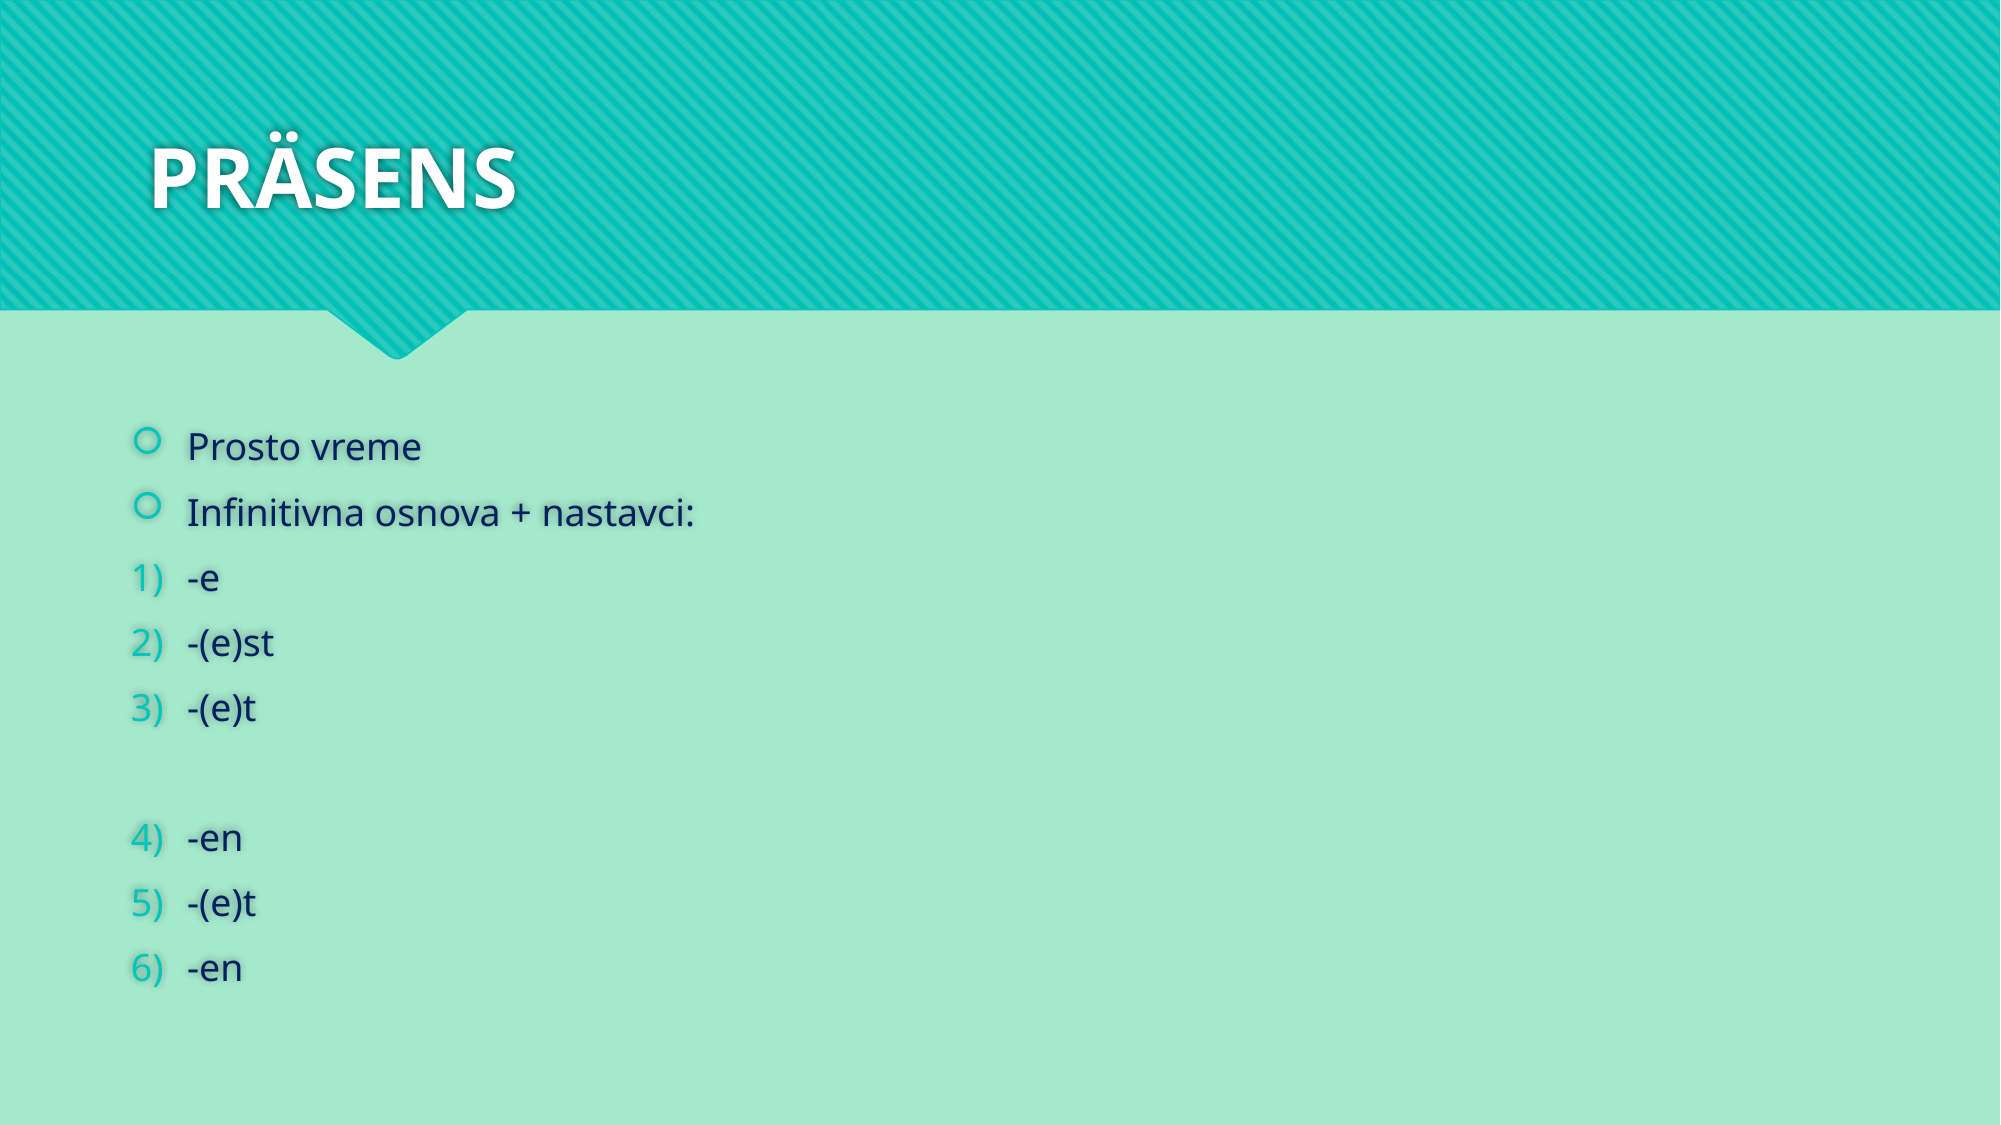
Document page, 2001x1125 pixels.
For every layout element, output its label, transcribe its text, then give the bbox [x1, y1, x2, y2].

list Prosto vreme Infinitivna osnova + nastavci: -e -(e)st -(e)t -en -(e)t -en [115, 360, 1128, 1052]
title PRÄSENS [132, 73, 1868, 233]
